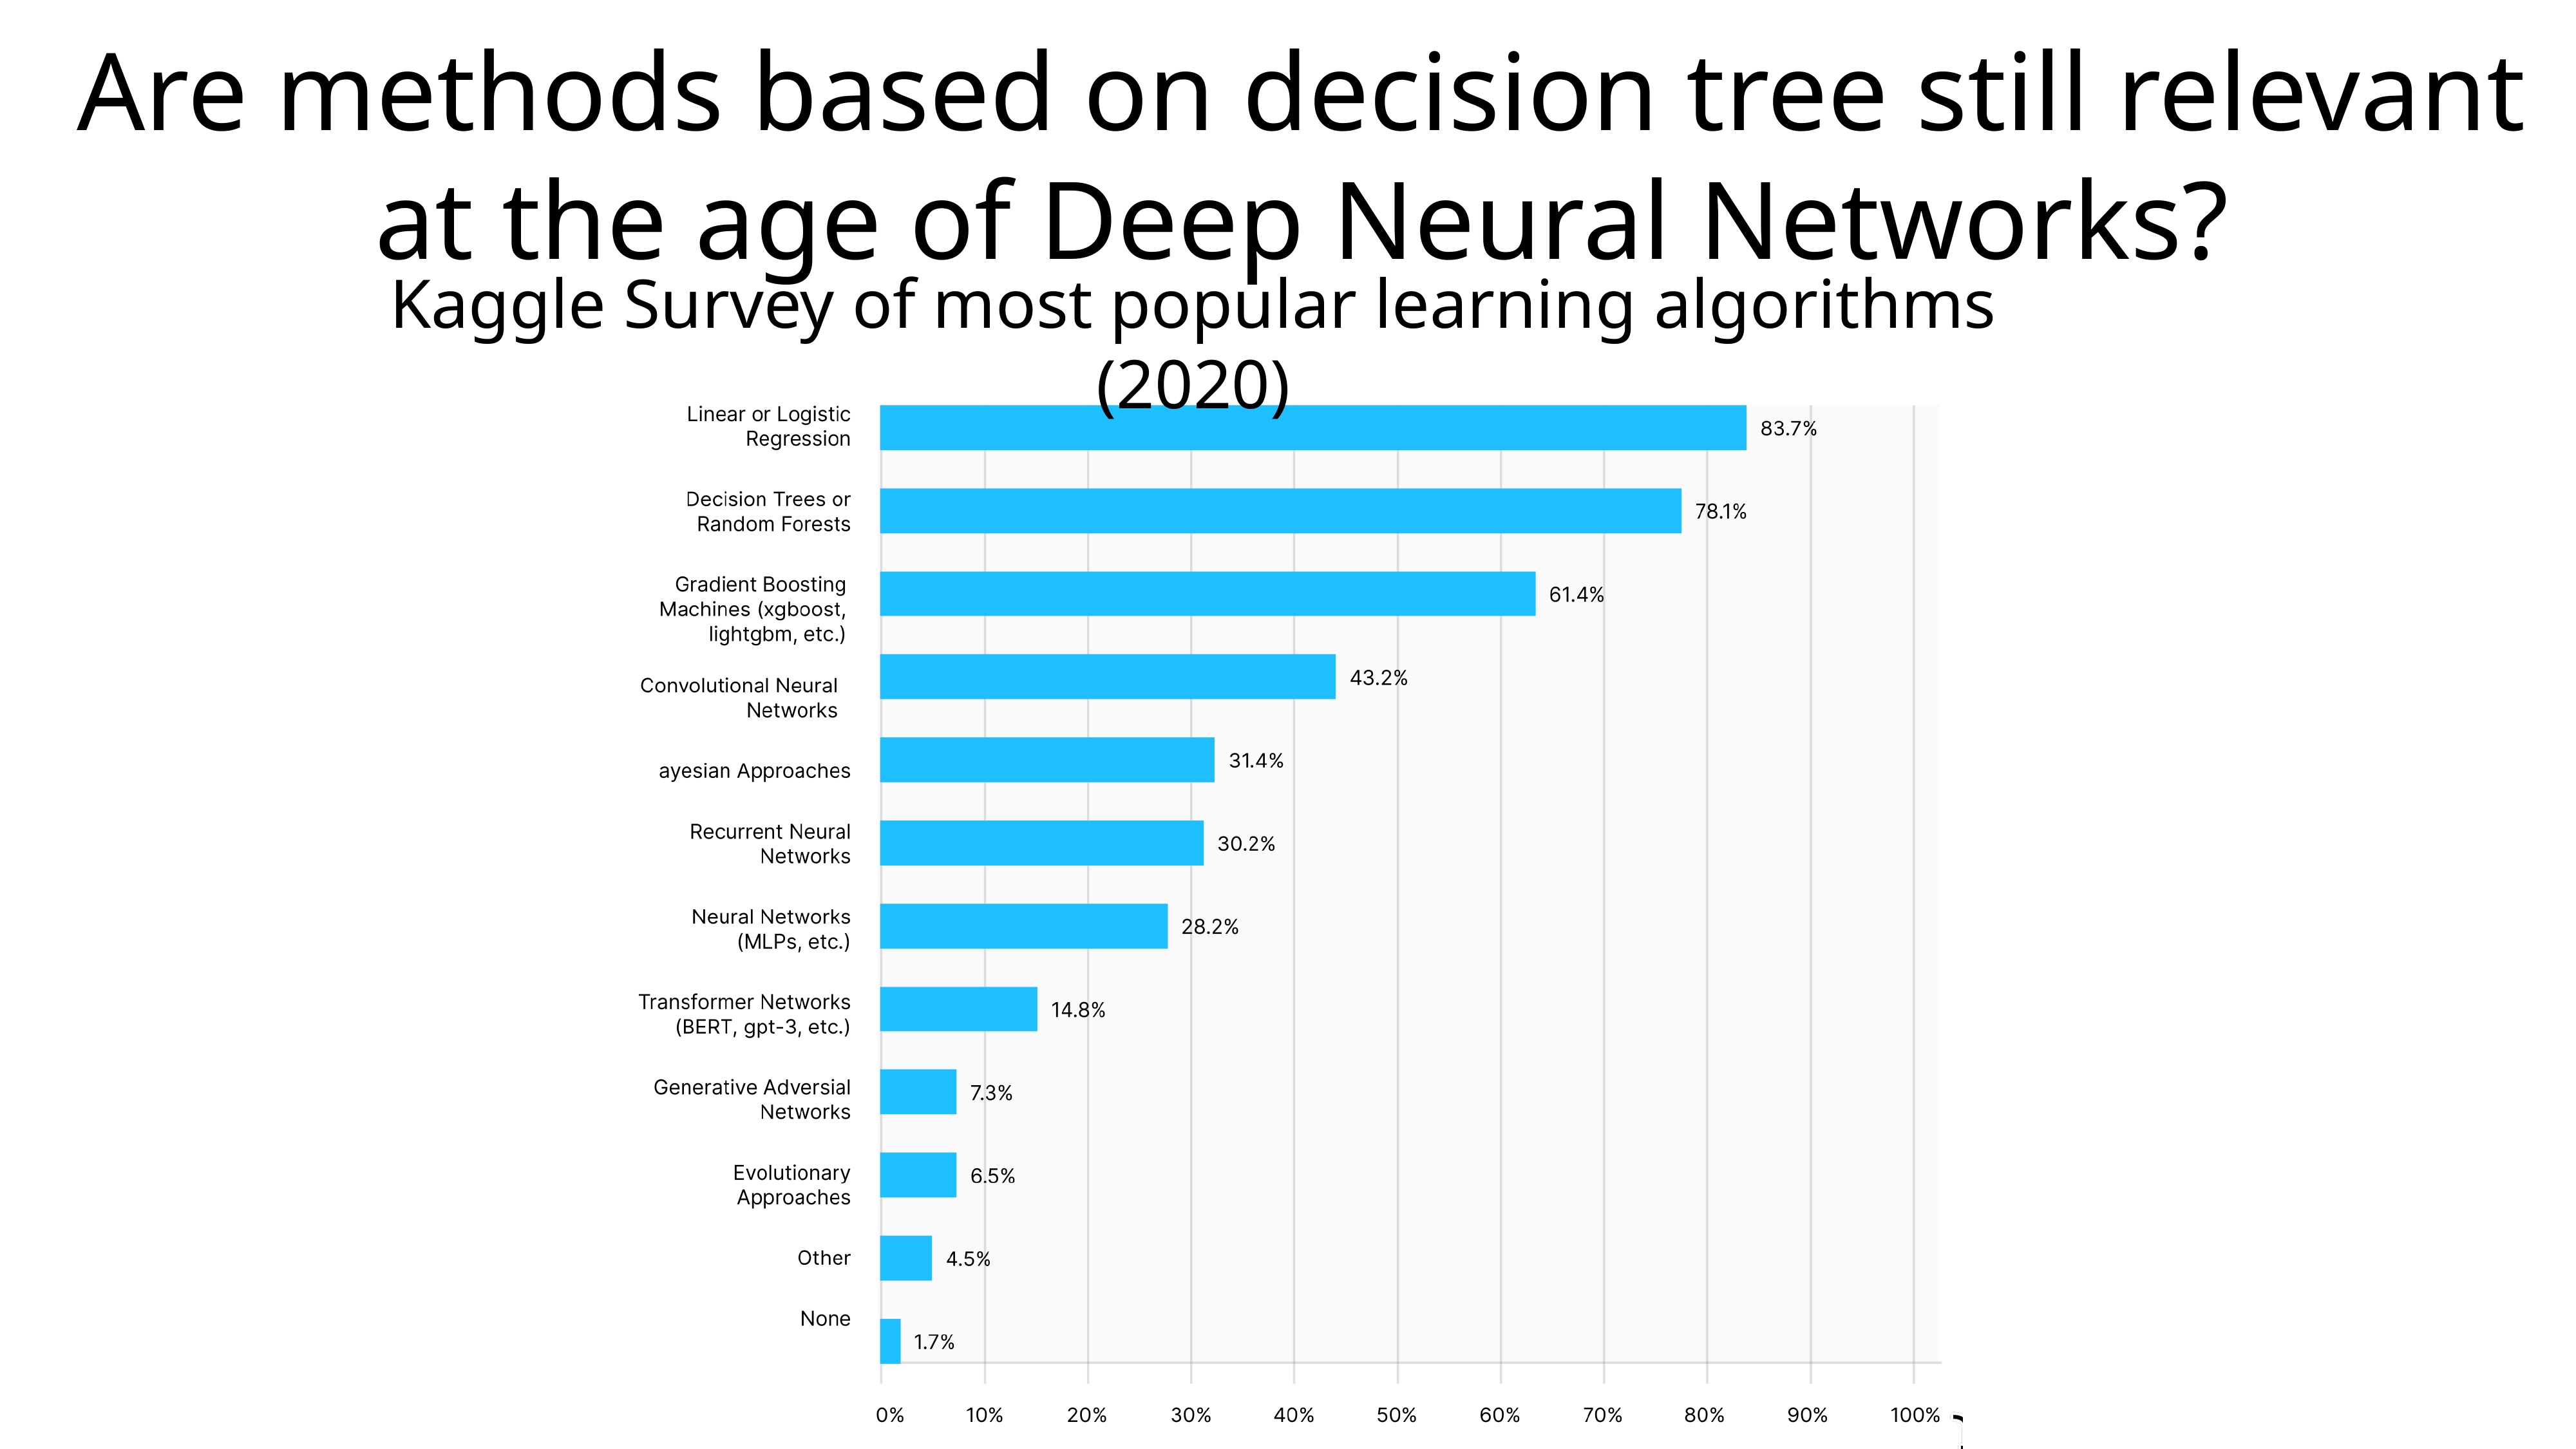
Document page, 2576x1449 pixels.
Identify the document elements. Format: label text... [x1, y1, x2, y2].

picture [612, 385, 1964, 1449]
text_box Kaggle Survey of most popular learning algorithms (2020) [320, 253, 2067, 430]
title Are methods based on decision tree still relevant at the age of Deep Neural Networks? [64, 0, 2540, 313]
